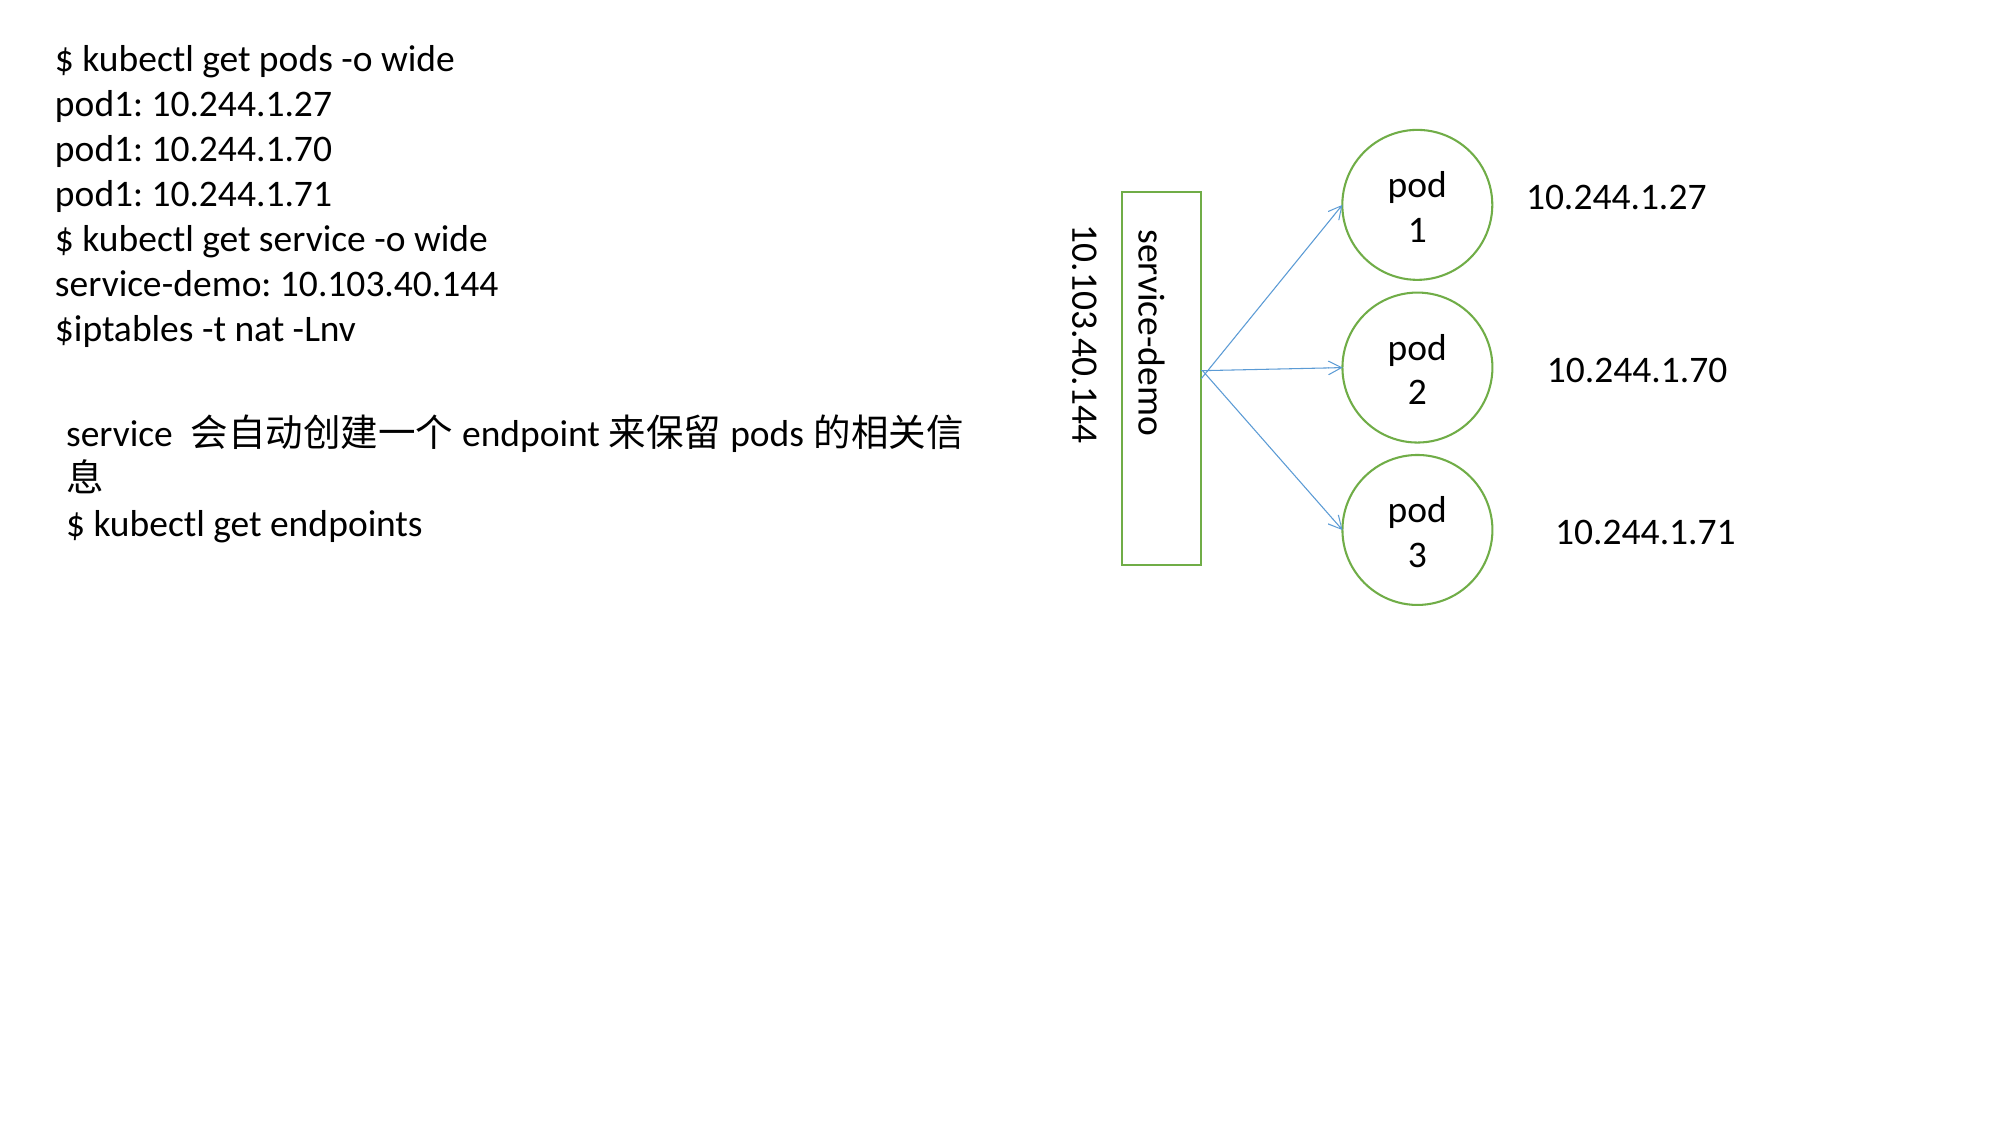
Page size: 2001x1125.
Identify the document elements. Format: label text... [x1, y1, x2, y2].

text_box [1121, 356, 1202, 566]
text_box $ kubectl get pods -o wide pod1: 10.244.1.27 pod1: 10.244.1.70 pod1: 10.244.1.71 $ kubectl get service -o wide service-demo: 10.103.40.144 $iptables -t nat -Lnv [40, 26, 1249, 356]
text_box 10.244.1.27 [1511, 164, 1906, 225]
text_box service 会自动创建一个endpoint来保留pods的相关信息 $ kubectl get endpoints [51, 401, 982, 551]
text_box pod1 [1341, 128, 1494, 281]
text_box pod2 [1343, 291, 1494, 444]
text_box 10.103.40.144 [1041, 210, 1118, 550]
text_box 10.244.1.71 [1540, 499, 1935, 560]
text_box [1201, 204, 1343, 367]
text_box pod3 [1341, 453, 1494, 606]
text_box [1202, 370, 1343, 530]
text_box 10.244.1.70 [1532, 337, 1927, 398]
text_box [1201, 367, 1343, 371]
text_box service-demo [1118, 356, 1184, 521]
